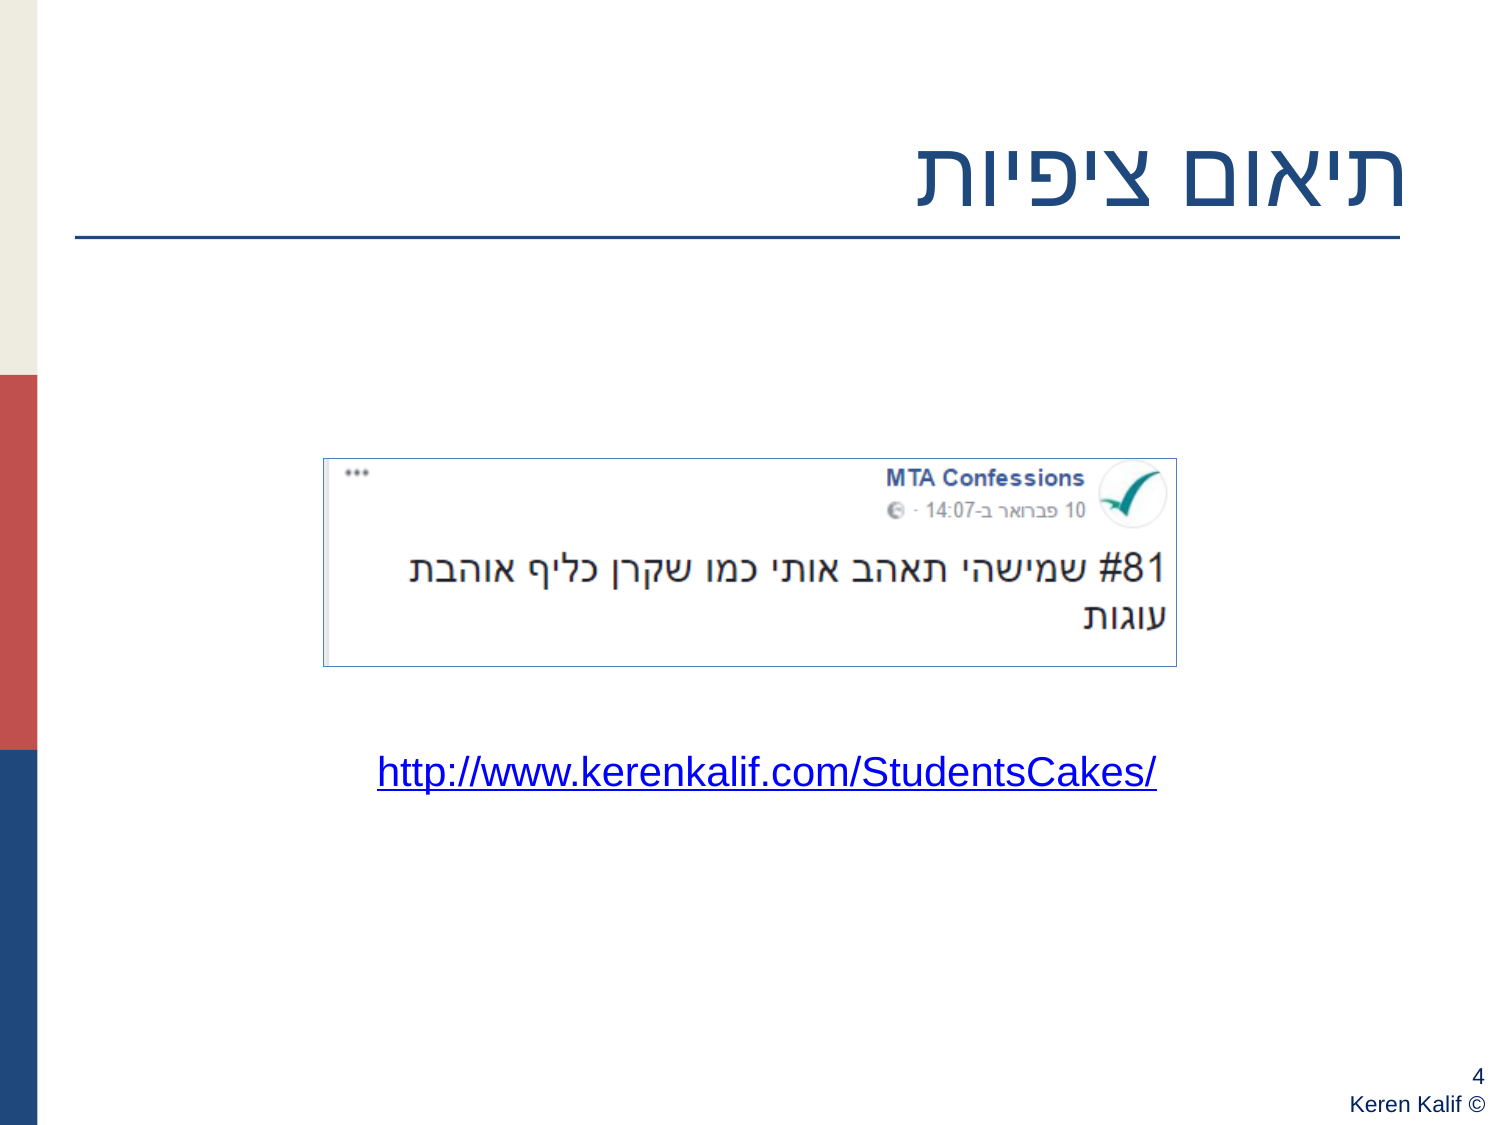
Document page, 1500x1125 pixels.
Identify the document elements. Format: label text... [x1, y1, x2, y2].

text_box http://www.kerenkalif.com/StudentsCakes/ [362, 737, 1277, 803]
picture [323, 458, 1177, 667]
title תיאום ציפיות [74, 45, 1426, 233]
